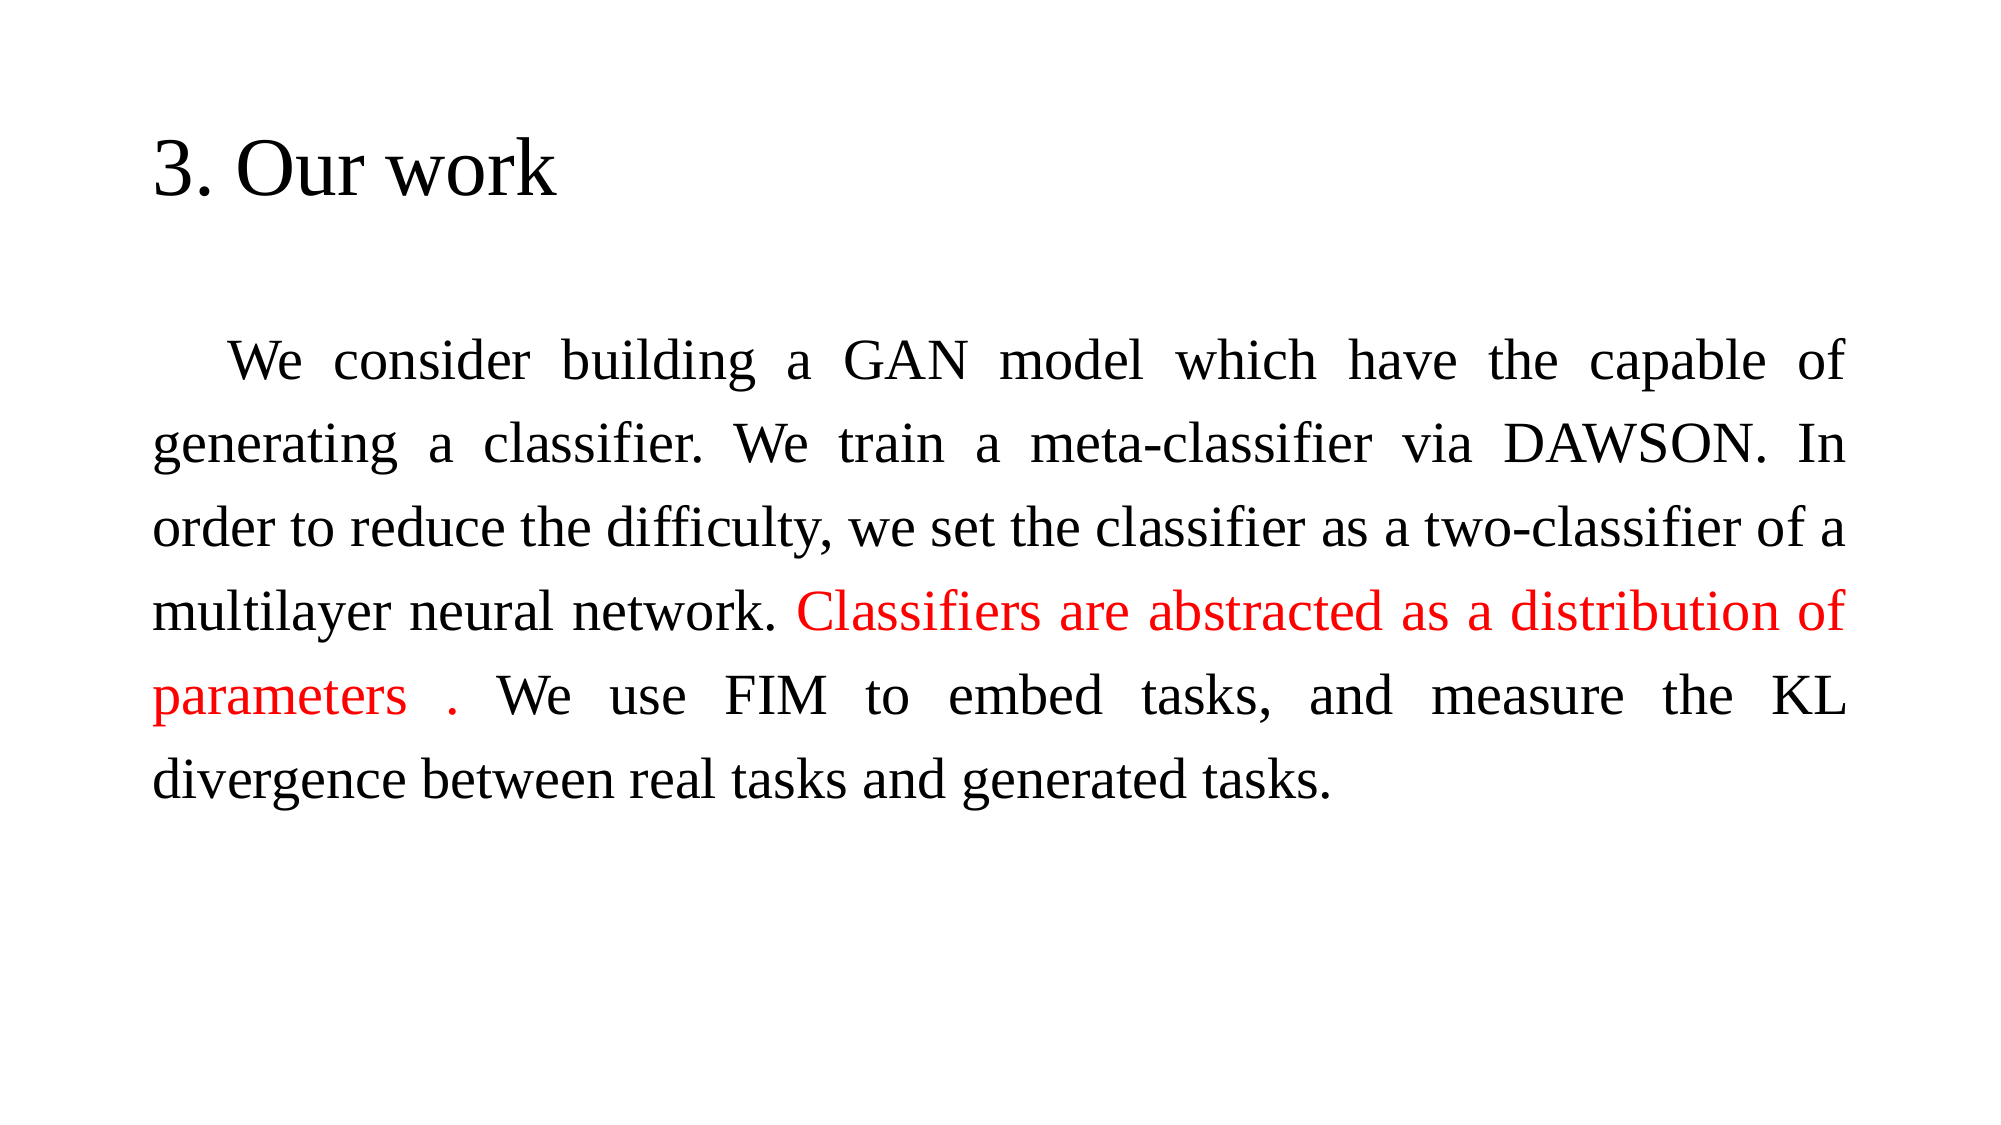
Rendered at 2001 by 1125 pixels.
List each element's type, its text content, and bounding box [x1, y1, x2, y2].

title 3. Our work [137, 59, 1863, 278]
